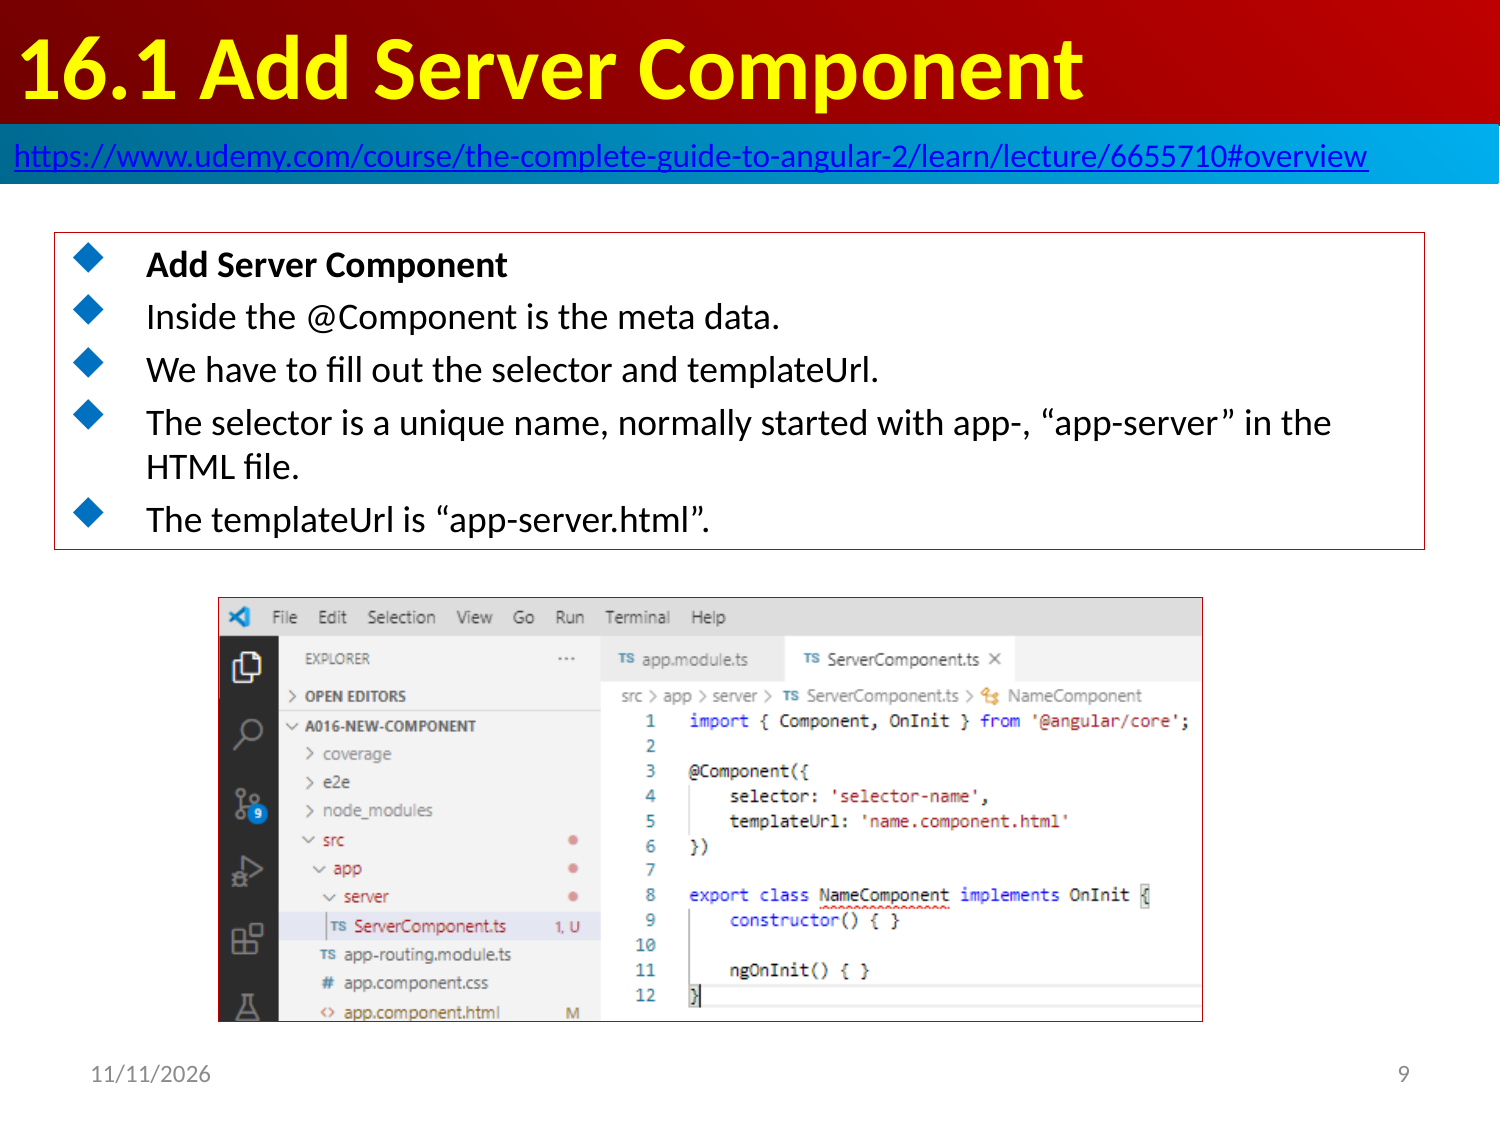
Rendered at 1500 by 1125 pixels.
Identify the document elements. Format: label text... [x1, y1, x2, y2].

picture [218, 597, 1204, 1022]
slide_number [75, 1042, 425, 1103]
title 16.1 Add Server Component [0, 0, 1500, 126]
slide_number 9 [1074, 1042, 1425, 1103]
text_box https://www.udemy.com/course/the-complete-guide-to-angular-2/learn/lecture/6655710#overview [0, 124, 1499, 184]
subtitle Add Server Component Inside the @Component is the meta data. We have to fill out the selector and templateUrl. The selector is a unique name, normally started with app-, “app-server” in the HTML file. The templateUrl is “app-server.html”. [54, 232, 1425, 550]
